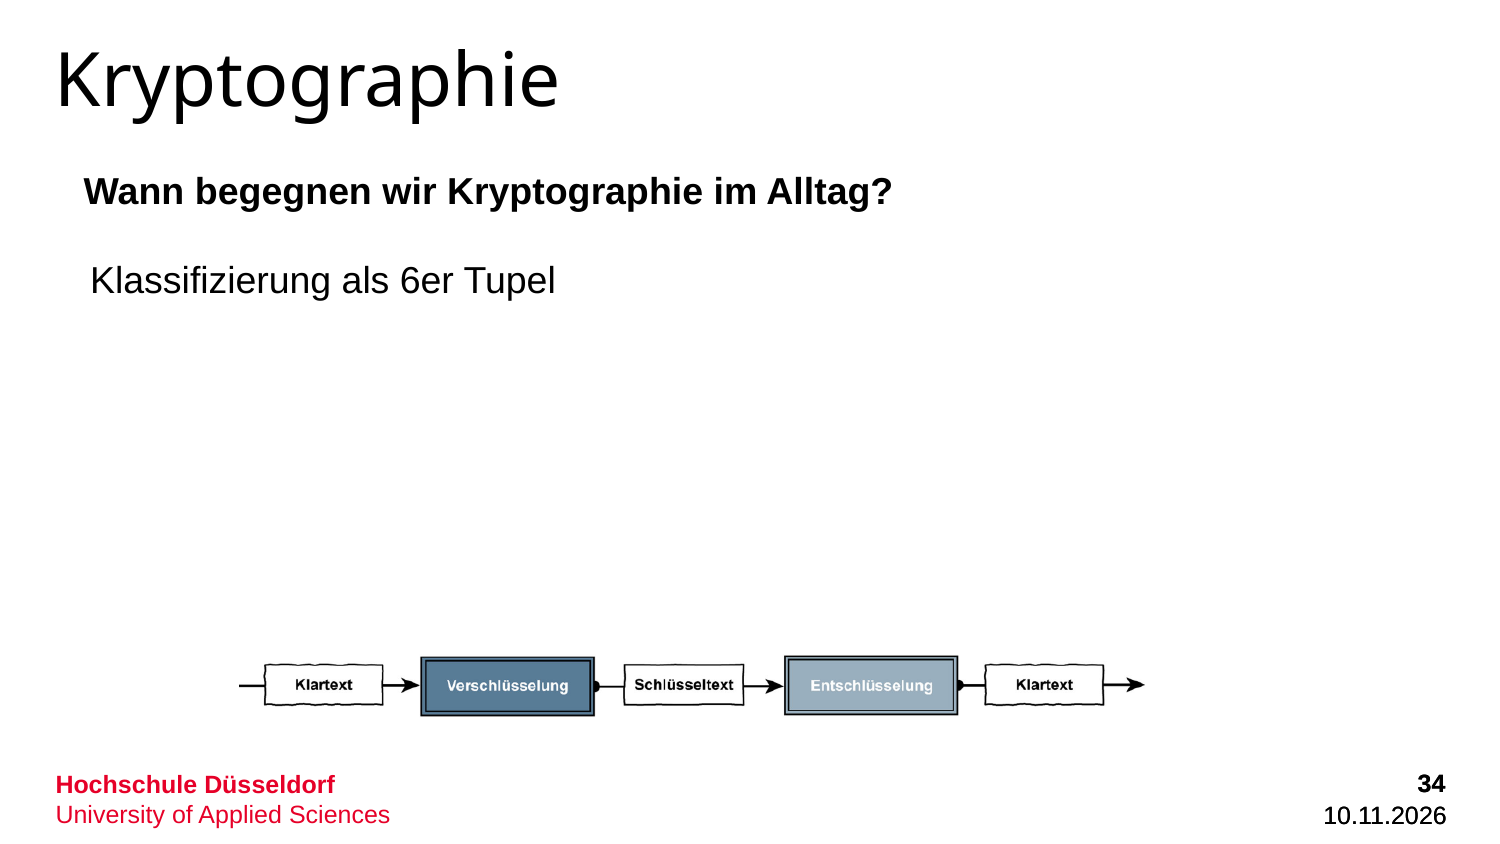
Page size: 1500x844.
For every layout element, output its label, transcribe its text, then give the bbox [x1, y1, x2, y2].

text_box 08.12.2022 [1305, 785, 1463, 844]
title Kryptographie [39, 24, 1461, 160]
text_box Wann begegnen wir Kryptographie im Alltag? [68, 159, 1358, 220]
text_box Klassifizierung als 6er Tupel [75, 248, 1321, 354]
text_box 34 [1283, 759, 1461, 815]
picture [239, 620, 1170, 749]
